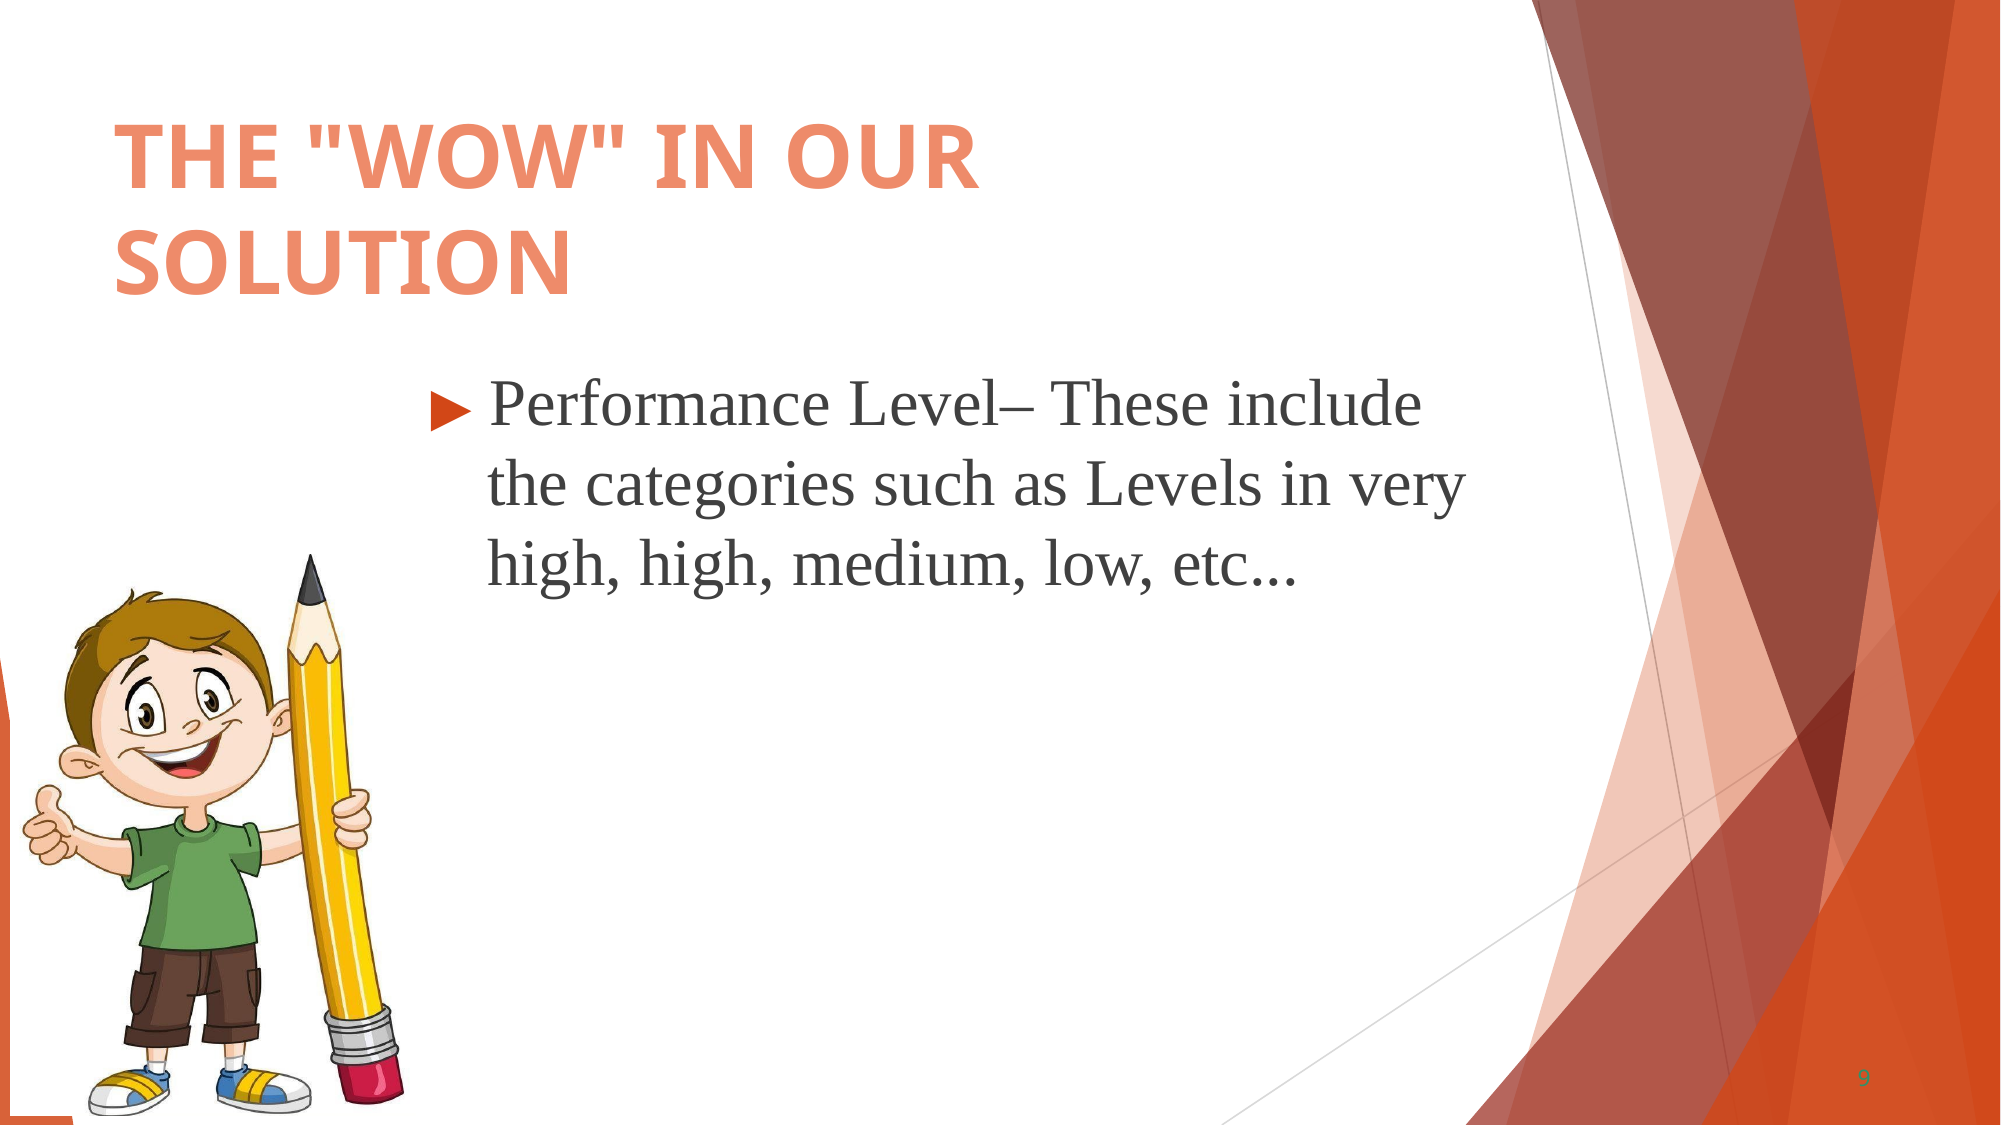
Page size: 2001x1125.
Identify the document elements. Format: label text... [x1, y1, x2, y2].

picture [10, 554, 416, 1116]
title THE "WOW" IN OUR SOLUTION [111, 97, 1357, 313]
text_box 9 [1855, 1060, 1872, 1091]
text_box ▶ Performance Level– These include the categories such as Levels in very high, high, medium, low, etc... [428, 357, 1469, 600]
